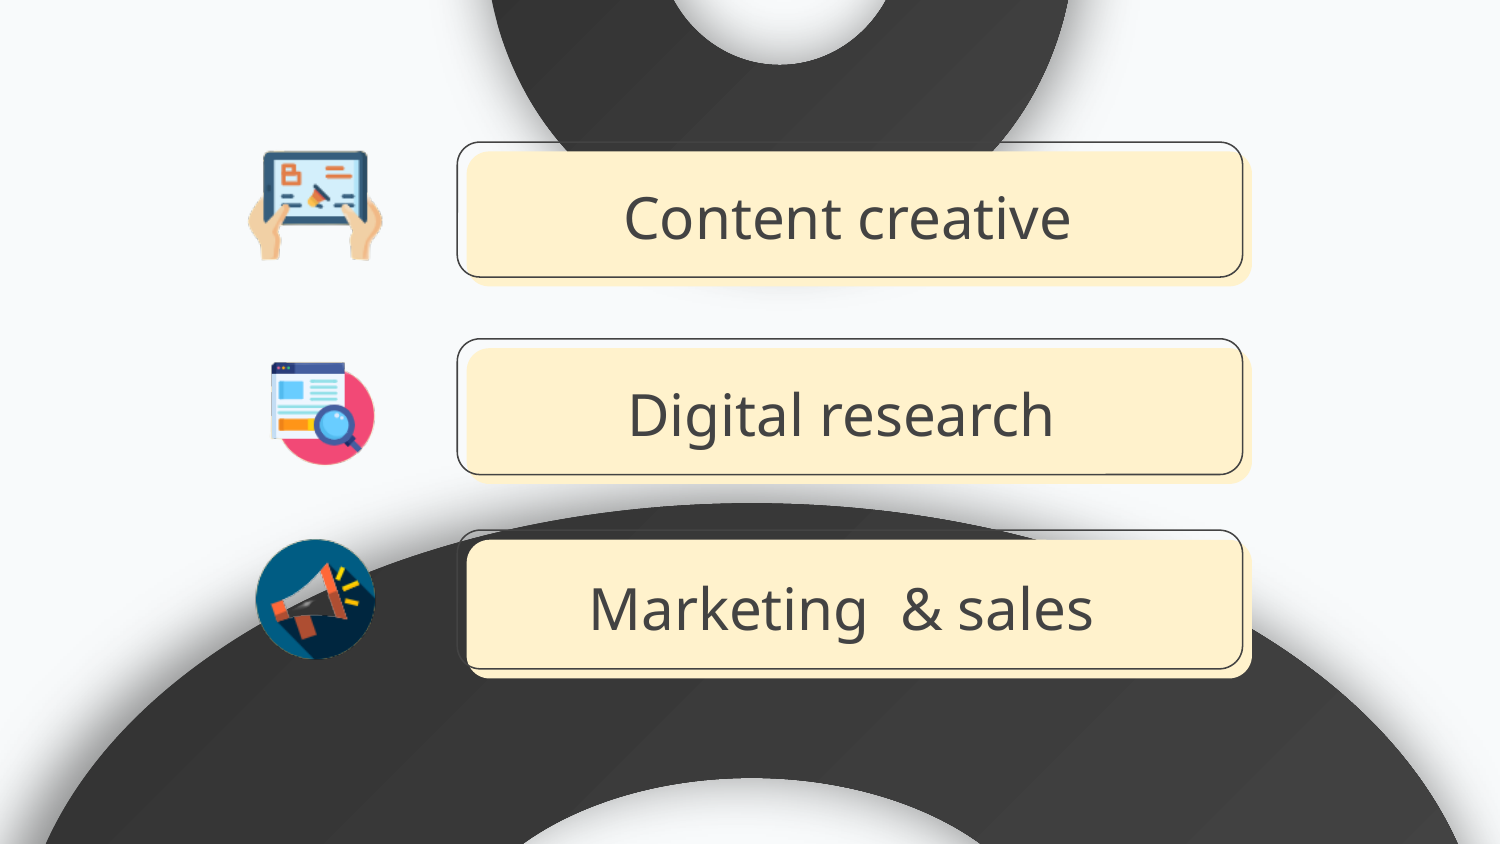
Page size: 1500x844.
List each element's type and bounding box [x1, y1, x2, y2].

text_box [43, 629, 1460, 844]
picture [151, 132, 486, 299]
text_box [490, 141, 1253, 287]
text_box [489, 0, 1071, 140]
text_box [457, 338, 1253, 485]
text_box [507, 501, 997, 528]
text_box [468, 529, 1253, 679]
picture [186, 350, 451, 482]
picture [166, 530, 467, 681]
